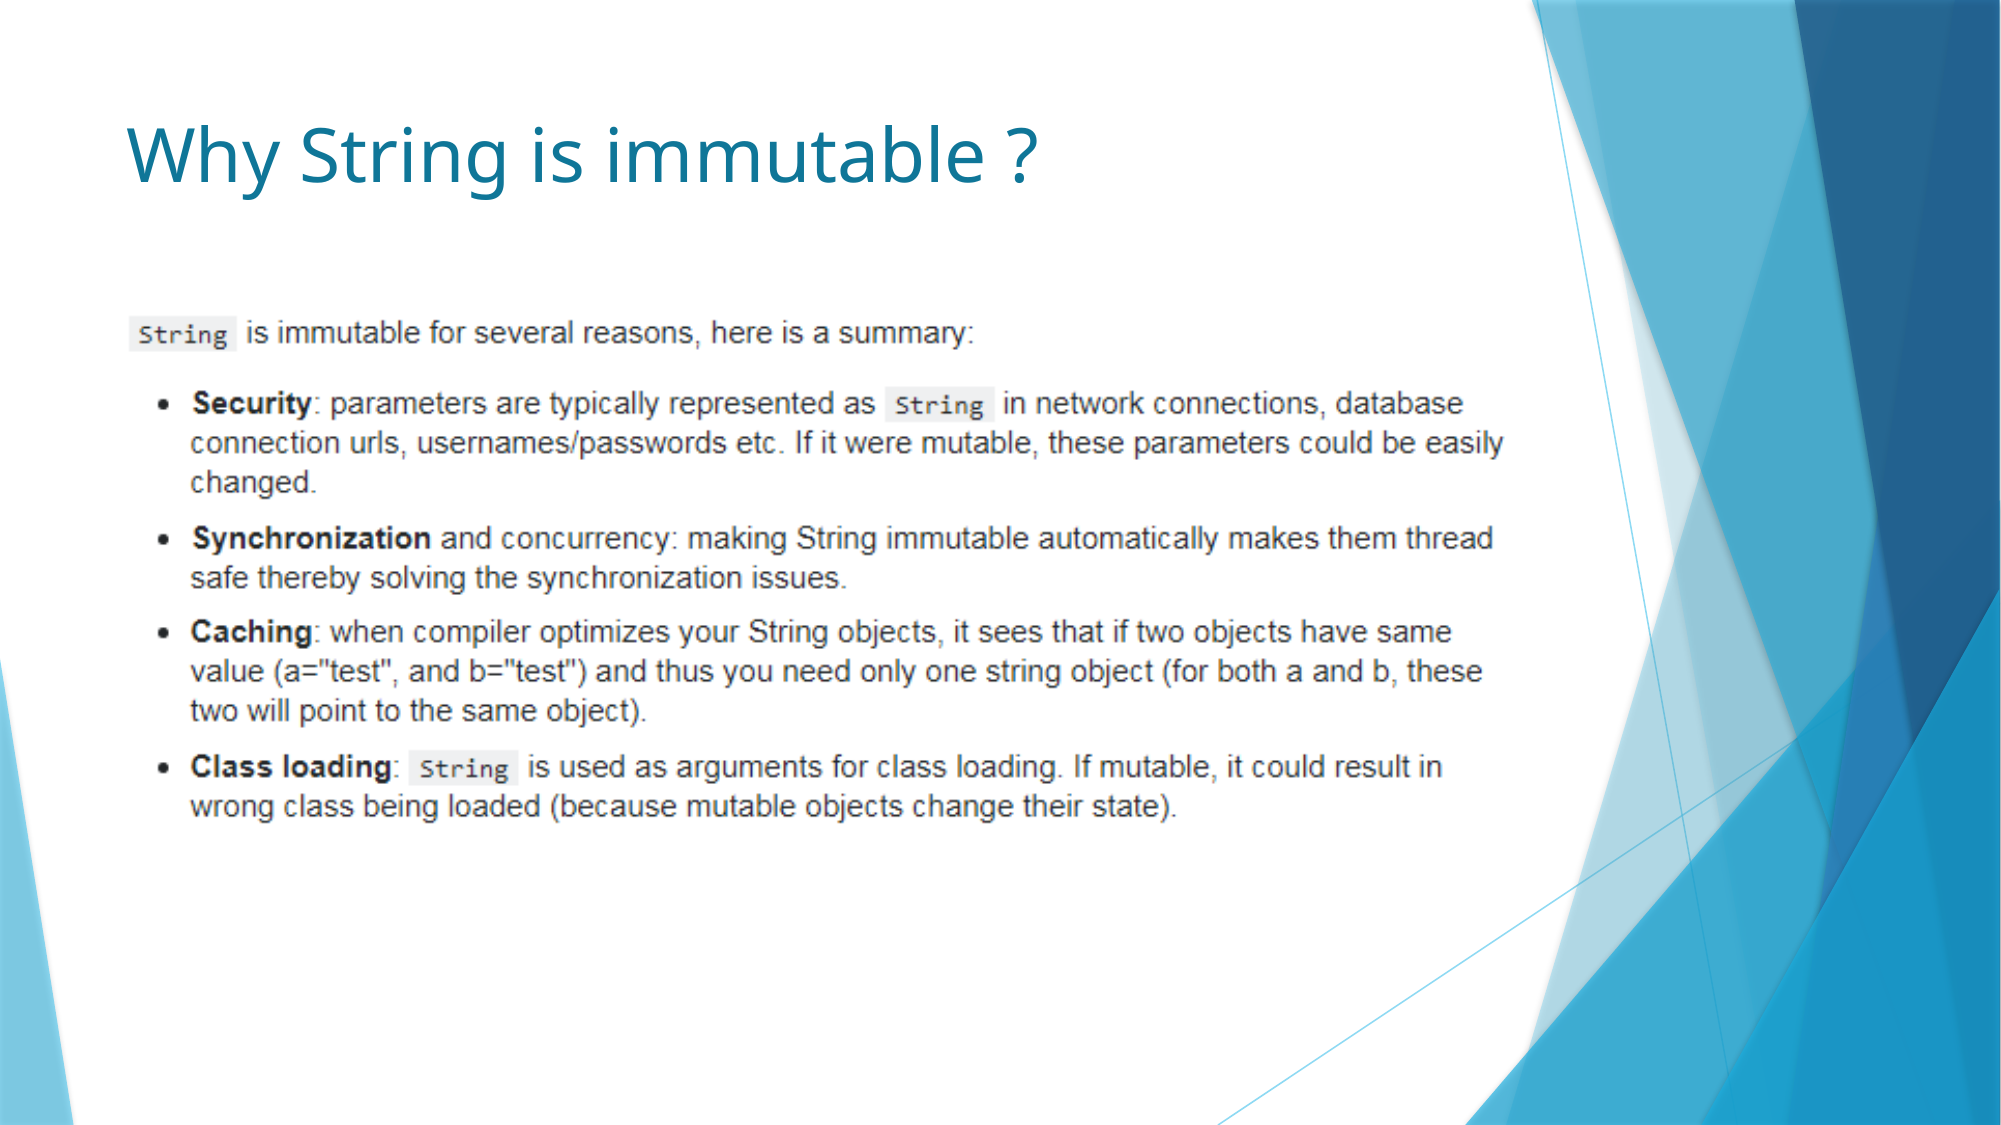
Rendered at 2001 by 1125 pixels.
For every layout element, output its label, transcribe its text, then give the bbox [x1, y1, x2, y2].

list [110, 300, 1510, 840]
title Why String is immutable ? [111, 99, 1522, 317]
